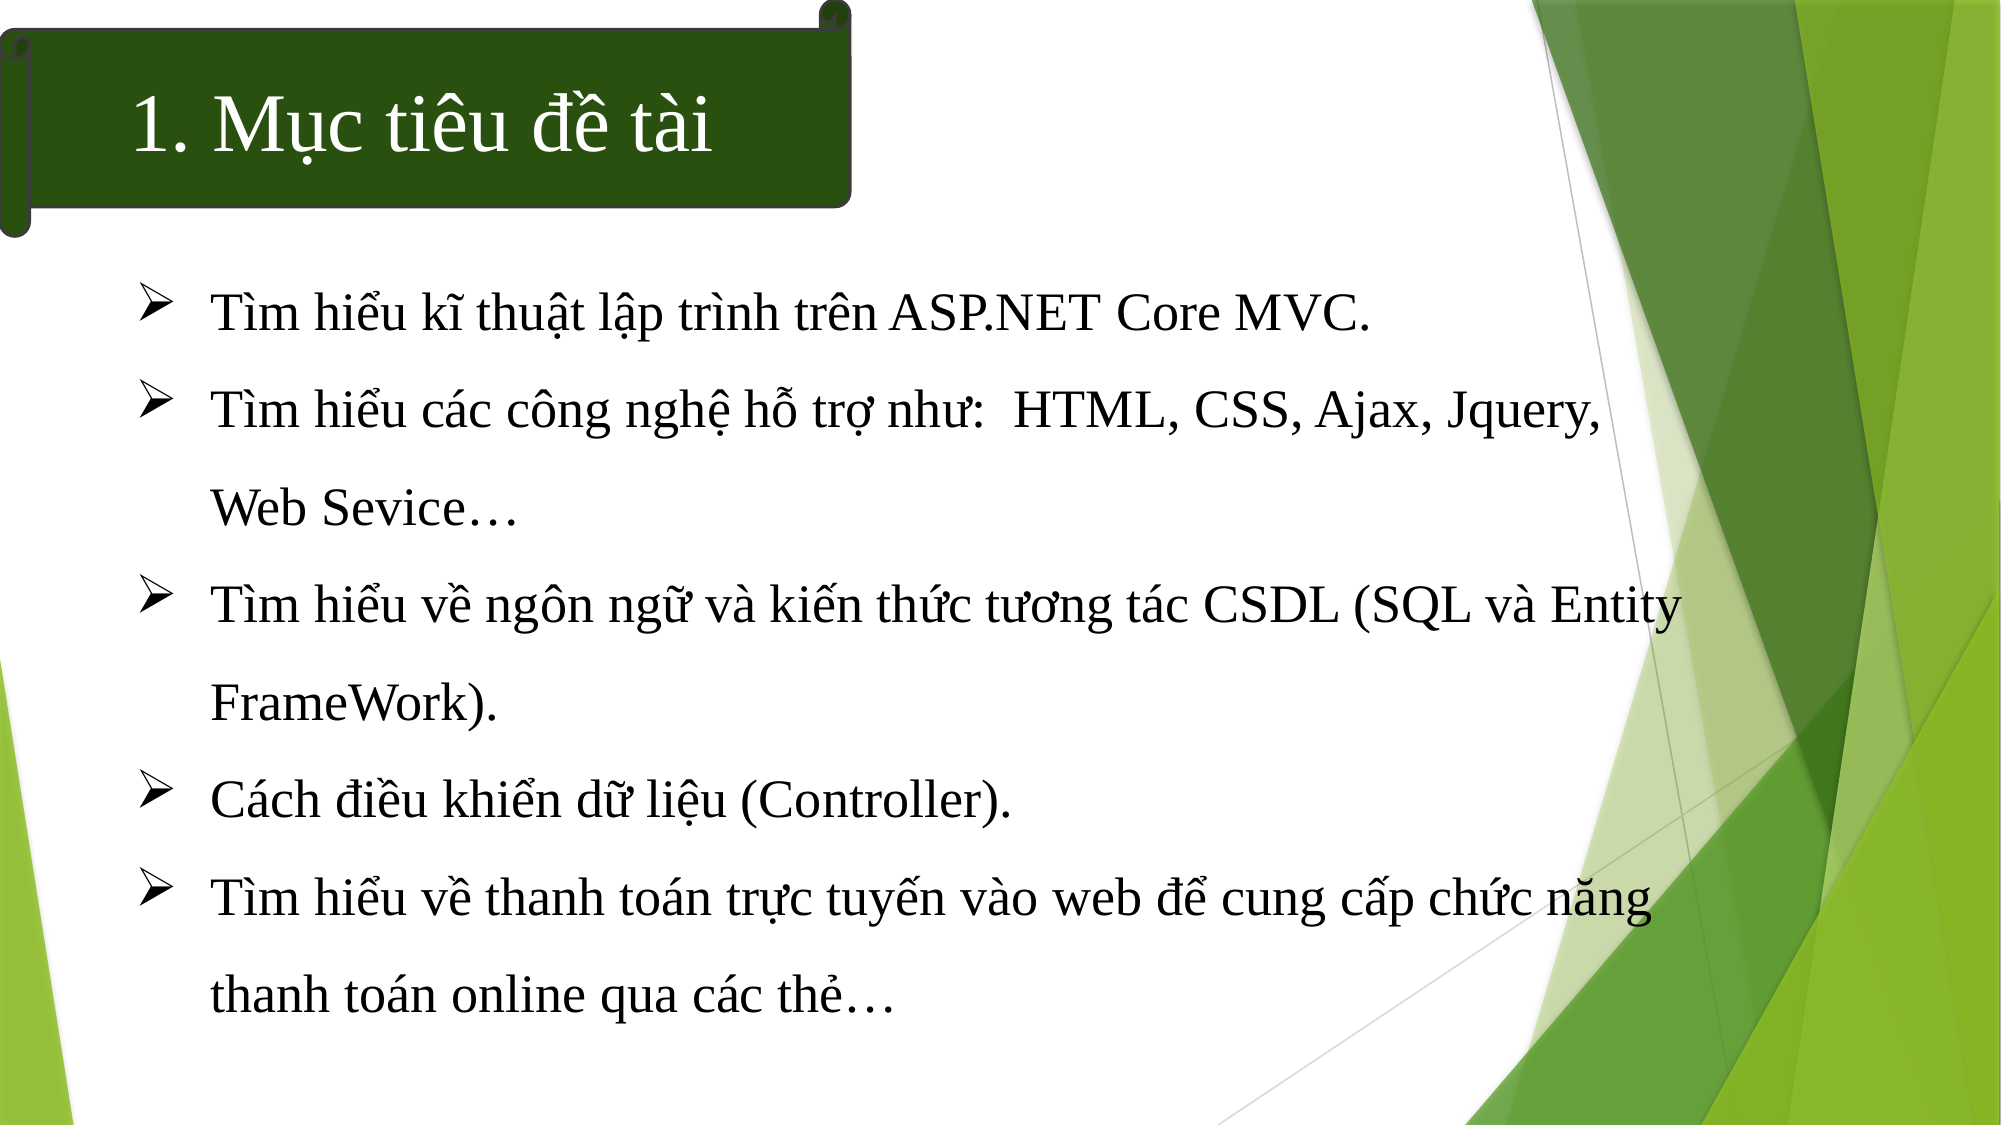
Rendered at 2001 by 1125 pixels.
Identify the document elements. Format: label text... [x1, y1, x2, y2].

text_box 1. Mục tiêu đề tài [0, 0, 852, 238]
text_box Tìm hiểu kĩ thuật lập trình trên ASP.NET Core MVC. Tìm hiểu các công nghệ hỗ trợ như: HTML, CSS, Ajax, Jquery, Web Sevice… Tìm hiểu về ngôn ngữ và kiến thức tương tác CSDL (SQL và Entity FrameWork). Cách điều khiển dữ liệu (Controller). Tìm hiểu về thanh toán trực tuyến vào web để cung cấp chức năng thanh toán online qua các thẻ… [120, 236, 1708, 1031]
